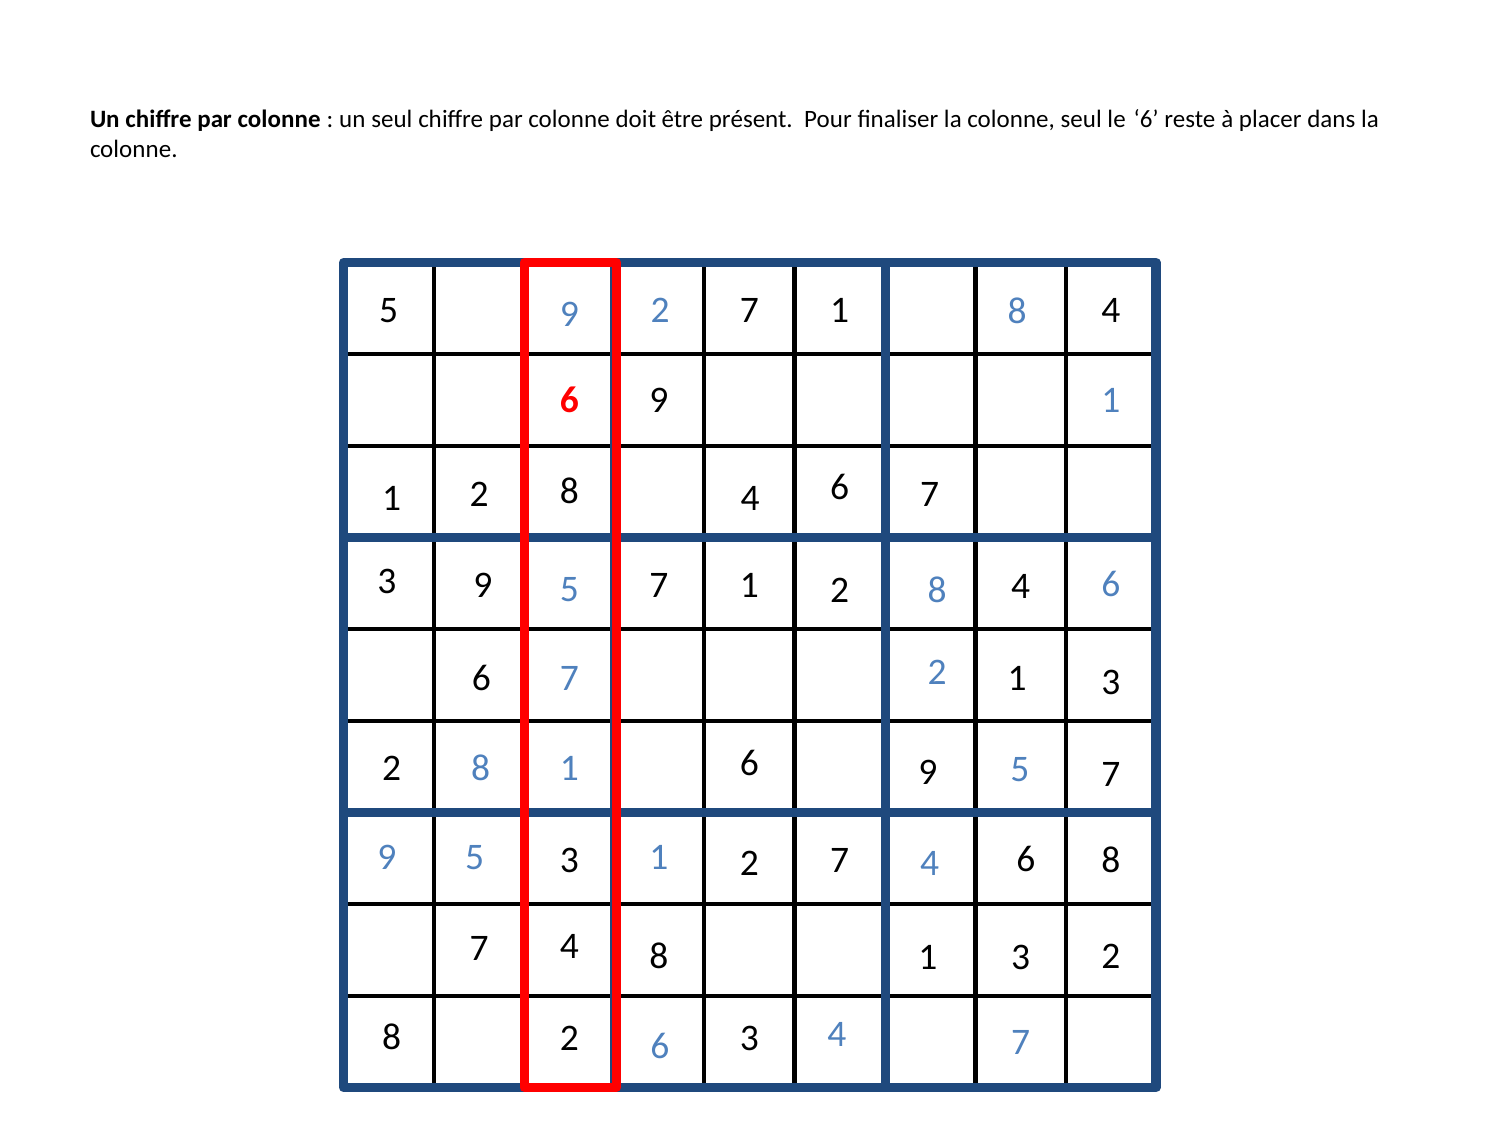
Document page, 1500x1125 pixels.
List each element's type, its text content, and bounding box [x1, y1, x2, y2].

text_box 1 [992, 645, 1042, 705]
text_box v [612, 810, 883, 1090]
text_box [883, 535, 1158, 810]
text_box v [342, 535, 522, 810]
text_box 2 [454, 461, 504, 522]
text_box 1 [724, 552, 774, 613]
text_box 5 [450, 824, 500, 885]
text_box 7 [1086, 741, 1136, 802]
text_box 3 [724, 1005, 774, 1066]
text_box 7 [634, 552, 684, 613]
text_box 3 [1086, 649, 1136, 710]
text_box 4 [996, 553, 1046, 613]
text_box [883, 810, 1158, 1090]
text_box 2 [815, 557, 864, 618]
text_box 7 [905, 461, 955, 522]
text_box [618, 260, 883, 535]
text_box 7 [724, 277, 774, 338]
title Un chiffre par colonne : un seul chiffre par colonne doit être présent. Pour finaliser la colonne, seul le ‘6’ reste à placer dans la colonne. [75, 95, 1425, 188]
text_box 8 [912, 557, 962, 618]
text_box 1 [815, 277, 864, 338]
text_box 2 [635, 277, 685, 338]
text_box [342, 260, 522, 535]
text_box 1 [903, 924, 953, 985]
text_box 5 [545, 556, 594, 617]
text_box 5 [364, 277, 414, 338]
text_box 8 [992, 278, 1042, 339]
text_box 6 [1086, 551, 1136, 612]
text_box 1 [367, 465, 417, 525]
text_box 2 [1086, 923, 1136, 983]
text_box 9 [362, 824, 412, 885]
text_box 7 [996, 1009, 1046, 1070]
text_box 2 [367, 735, 417, 796]
text_box 6 [457, 645, 506, 705]
text_box 7 [454, 915, 504, 976]
text_box 9 [903, 739, 953, 800]
text_box 8 [1086, 827, 1136, 888]
text_box 8 [367, 1004, 417, 1065]
text_box 6 [1001, 826, 1051, 887]
text_box 4 [812, 1001, 862, 1062]
text_box 2 [724, 830, 774, 890]
text_box 7 [815, 827, 864, 888]
text_box 3 [996, 924, 1046, 985]
text_box [618, 535, 883, 810]
text_box 1 [545, 735, 594, 796]
text_box 6 [724, 730, 774, 791]
text_box 4 [725, 465, 775, 525]
text_box 8 [456, 735, 505, 796]
text_box 1 [634, 824, 684, 885]
text_box 2 [912, 639, 962, 700]
text_box 4 [1086, 277, 1136, 338]
text_box 9 [458, 552, 508, 613]
text_box 1 [1086, 367, 1136, 428]
text_box 5 [995, 736, 1045, 797]
text_box v [342, 810, 612, 1090]
text_box 8 [634, 923, 684, 983]
text_box 4 [905, 830, 955, 891]
text_box [883, 260, 1158, 535]
text_box [522, 260, 618, 1089]
text_box 6 [815, 454, 864, 515]
text_box 9 [634, 367, 684, 428]
text_box 6 [545, 367, 594, 428]
text_box 3 [362, 548, 412, 609]
text_box 6 [635, 1013, 685, 1074]
text_box 7 [545, 645, 594, 705]
text_box 9 [545, 281, 594, 342]
